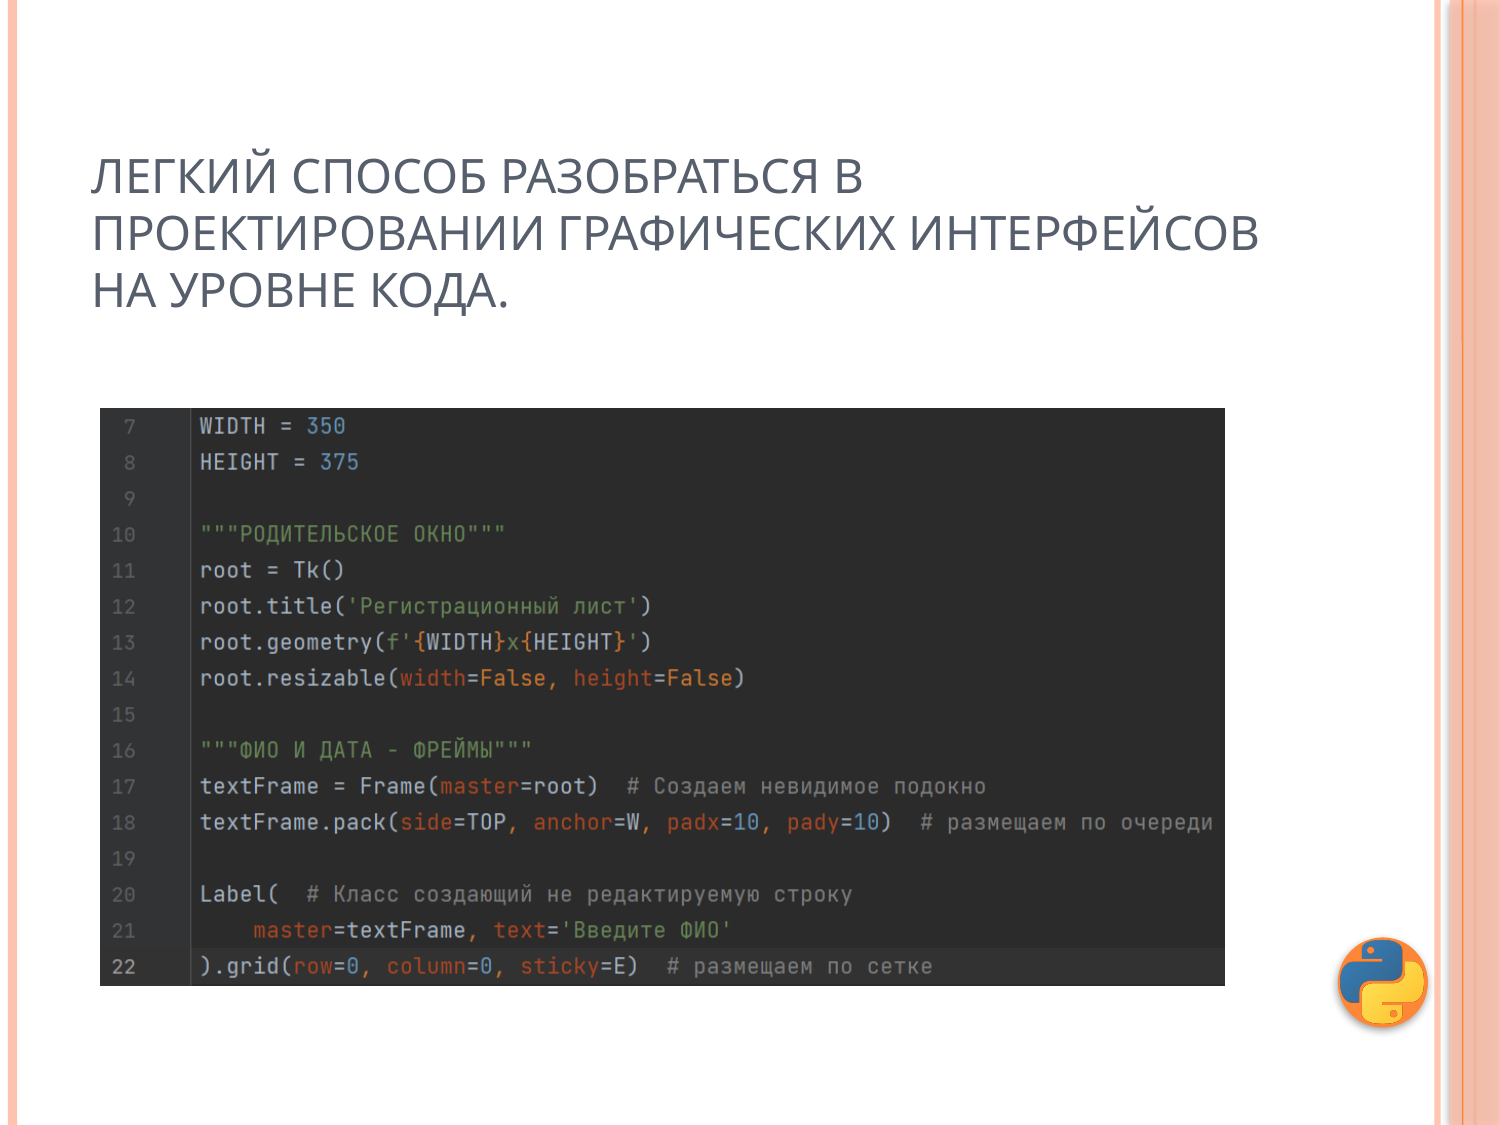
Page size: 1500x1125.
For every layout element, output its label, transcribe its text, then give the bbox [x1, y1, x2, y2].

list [99, 408, 1225, 986]
picture [1340, 939, 1425, 1024]
title Легкий способ разобраться в проектировании графических интерфейсов на уровне кода. [76, 137, 1302, 325]
